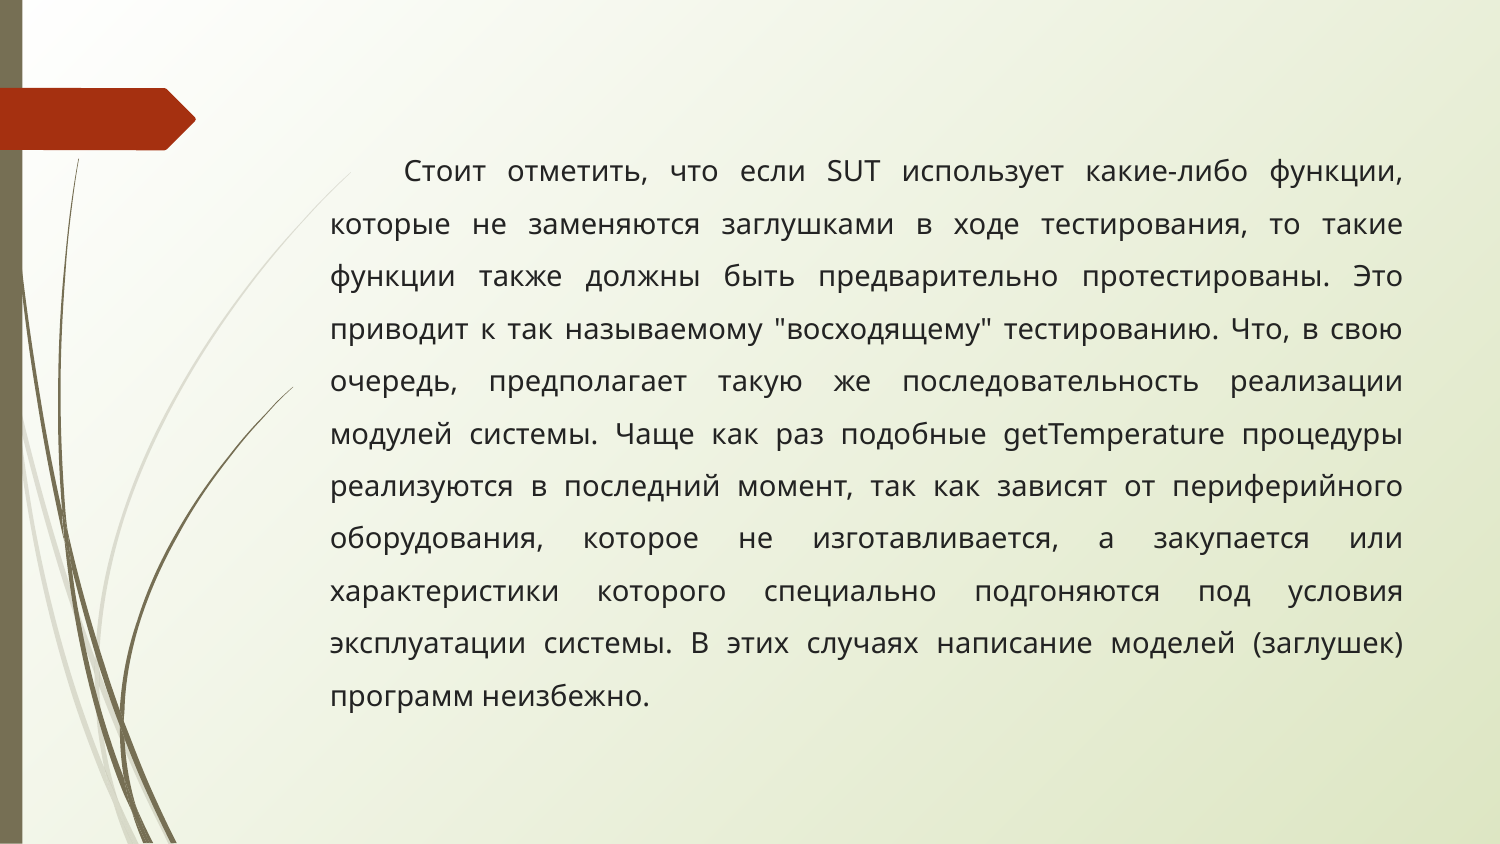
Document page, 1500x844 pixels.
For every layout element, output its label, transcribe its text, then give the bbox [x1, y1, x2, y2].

list Стоит отметить, что если SUT использует какие-либо функции, которые не заменяются заглушками в ходе тестирования, то такие функции также должны быть предварительно протестированы. Это приводит к так называемому "восходящему" тестированию. Что, в свою очередь, предполагает такую же последовательность реализации модулей системы. Чаще как раз подобные getTemperature процедуры реализуются в последний момент, так как зависят от периферийного оборудования, которое не изготавливается, а закупается или характеристики которого специально подгоняются под условия эксплуатации системы. В этих случаях написание моделей (заглушек) программ неизбежно. [318, 129, 1416, 595]
